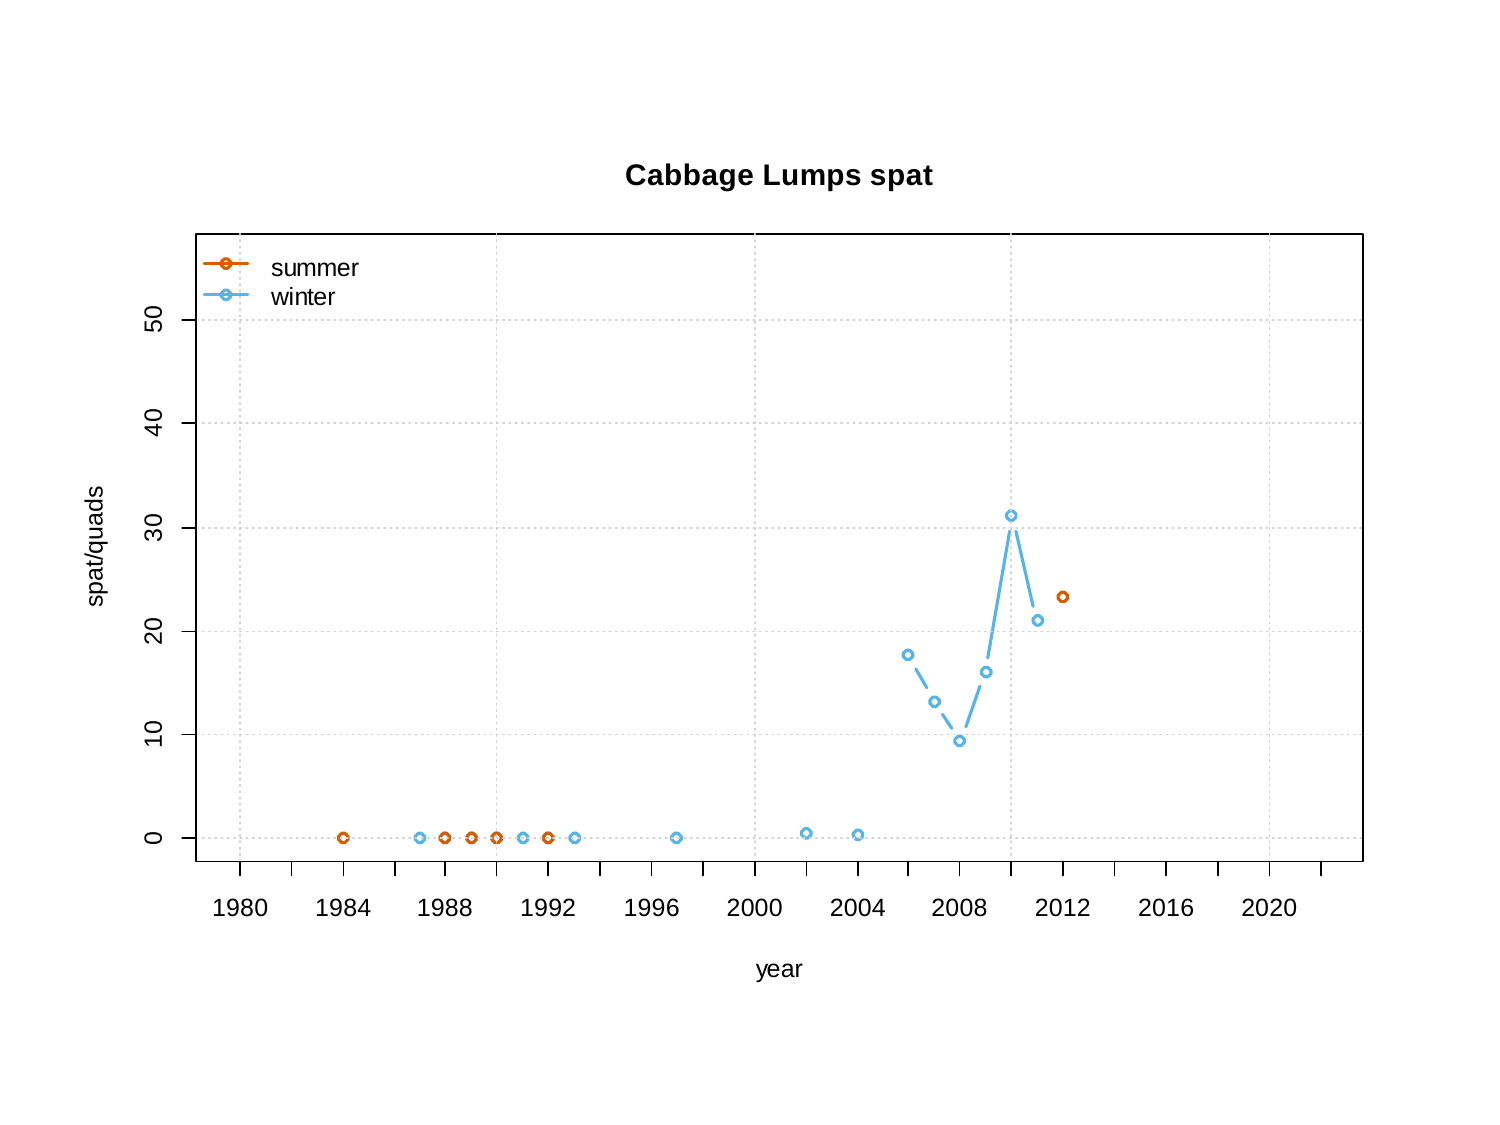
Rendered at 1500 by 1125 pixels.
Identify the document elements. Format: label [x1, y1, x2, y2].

picture [74, 111, 1426, 1014]
